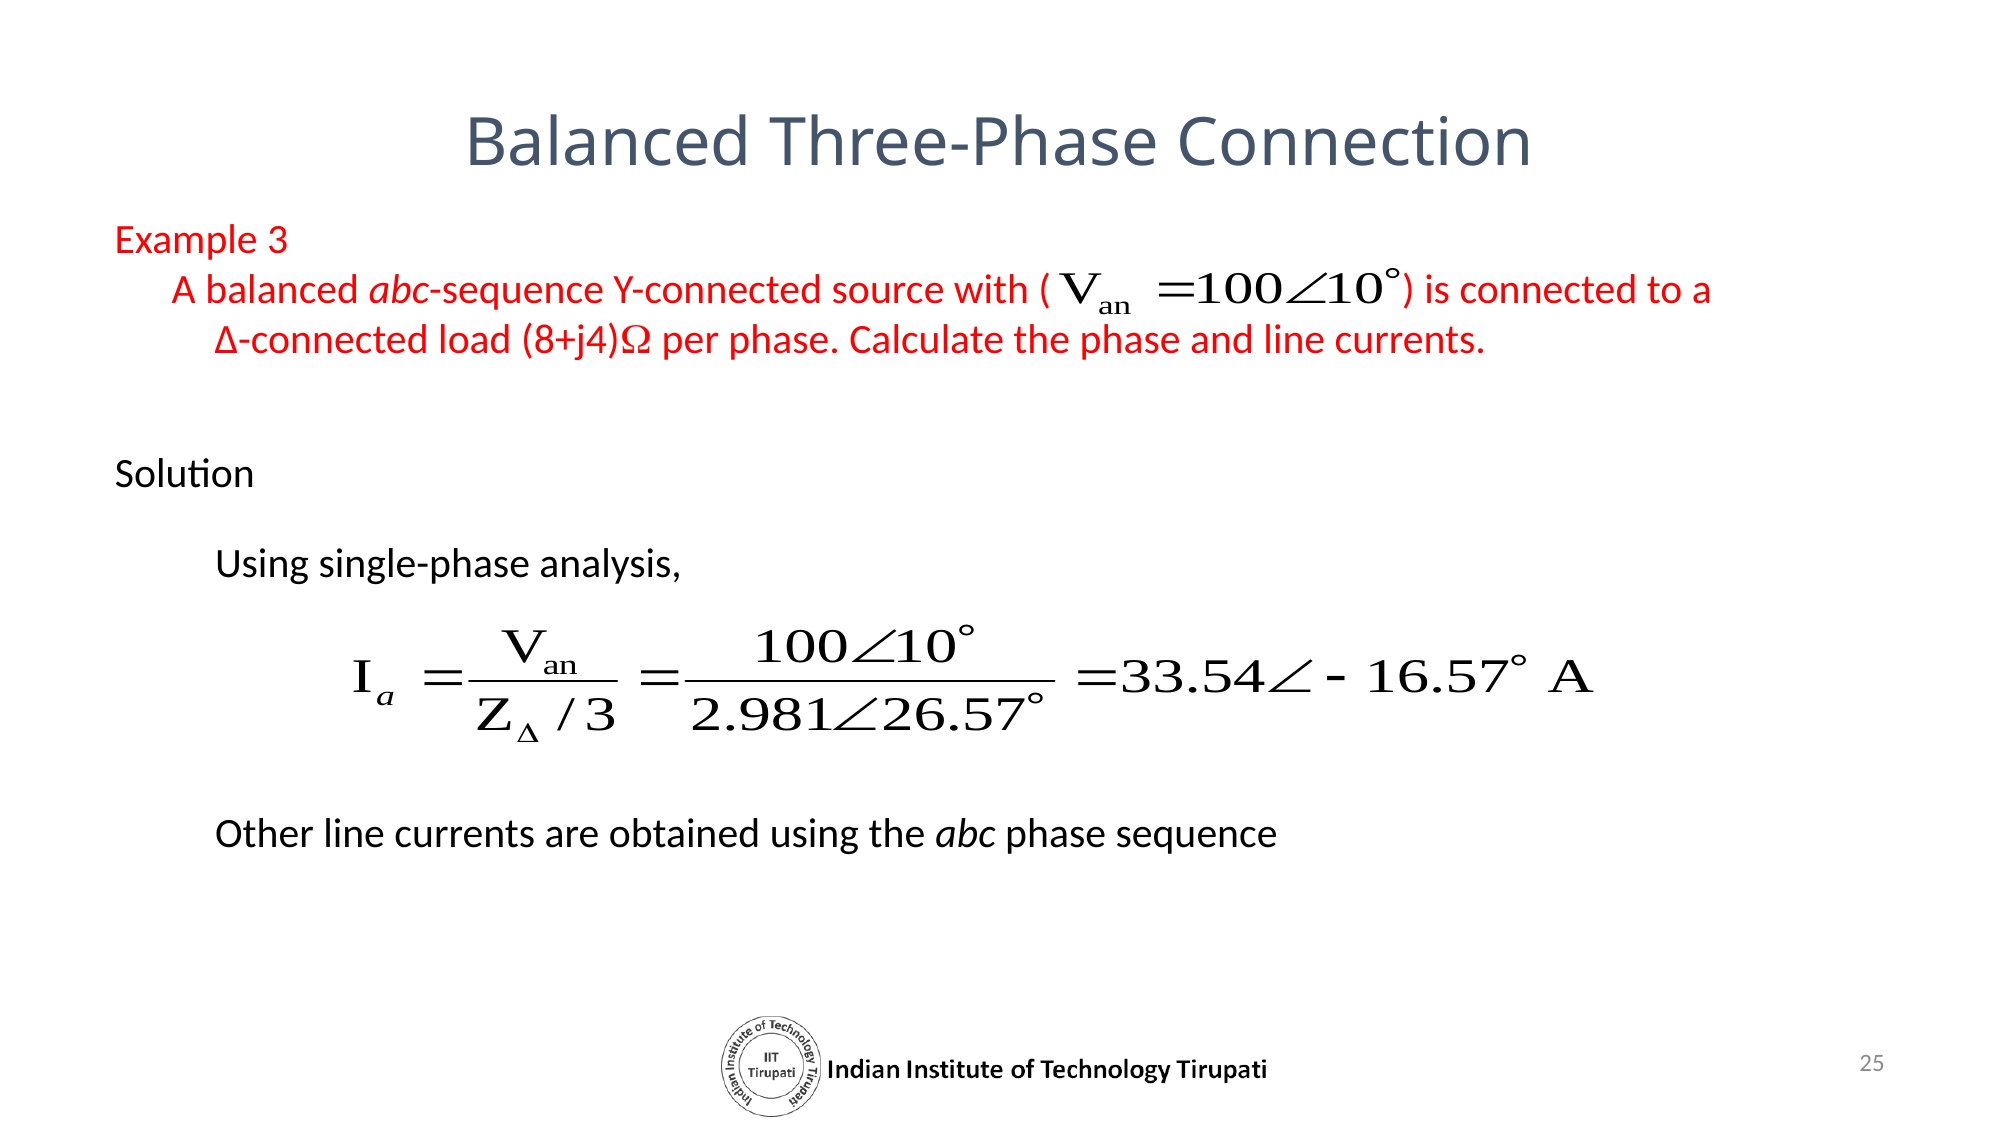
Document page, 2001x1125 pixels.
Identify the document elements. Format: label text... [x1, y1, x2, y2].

list Solution Using single-phase analysis, Other line currents are obtained using the abc phase sequence [99, 398, 1884, 904]
text_box Balanced Three-Phase Connection [50, 91, 1950, 188]
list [341, 616, 1609, 754]
text_box Example 3 A balanced abc-sequence Y-connected source with ( ) is connected to a Δ-connected load (8+j4) per phase. Calculate the phase and line currents. [99, 194, 1742, 370]
picture [717, 1013, 1269, 1118]
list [1049, 257, 1417, 326]
slide_number 25 [1433, 1024, 1900, 1100]
